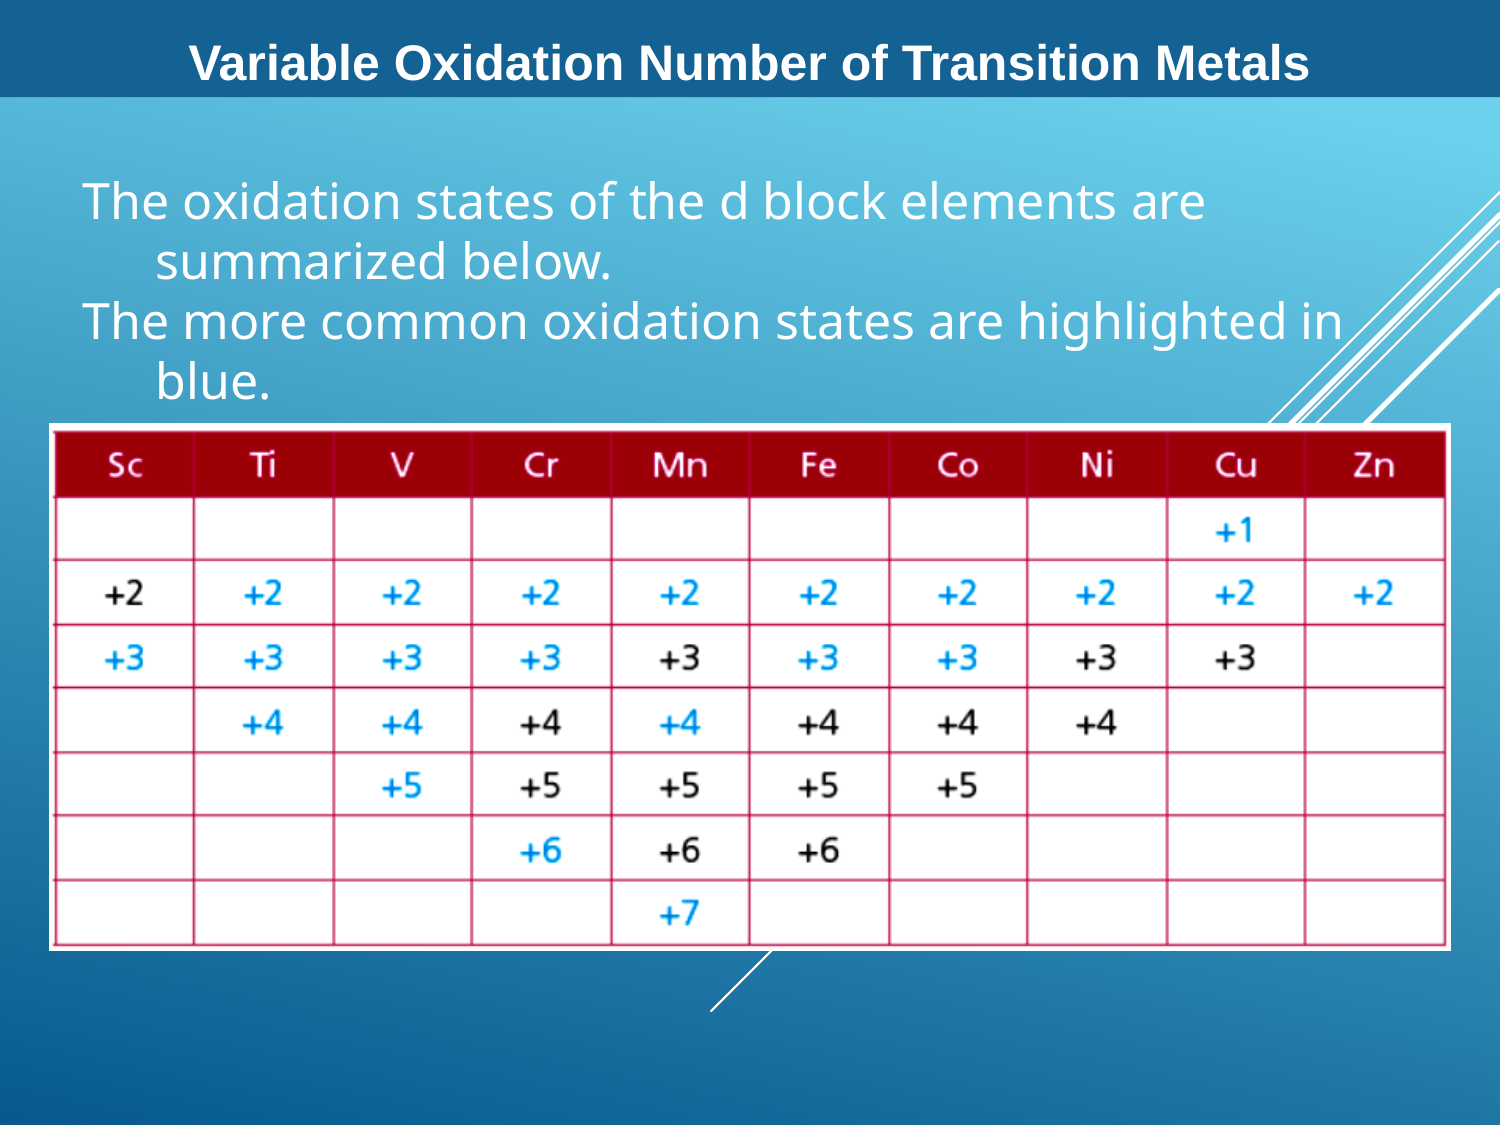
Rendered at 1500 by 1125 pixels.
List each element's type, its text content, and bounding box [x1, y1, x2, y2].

text_box Variable Oxidation Number of Transition Metals [0, 0, 1500, 98]
picture [49, 422, 1451, 951]
text_box The oxidation states of the d block elements are summarized below. The more common oxidation states are highlighted in blue. [68, 162, 1451, 418]
